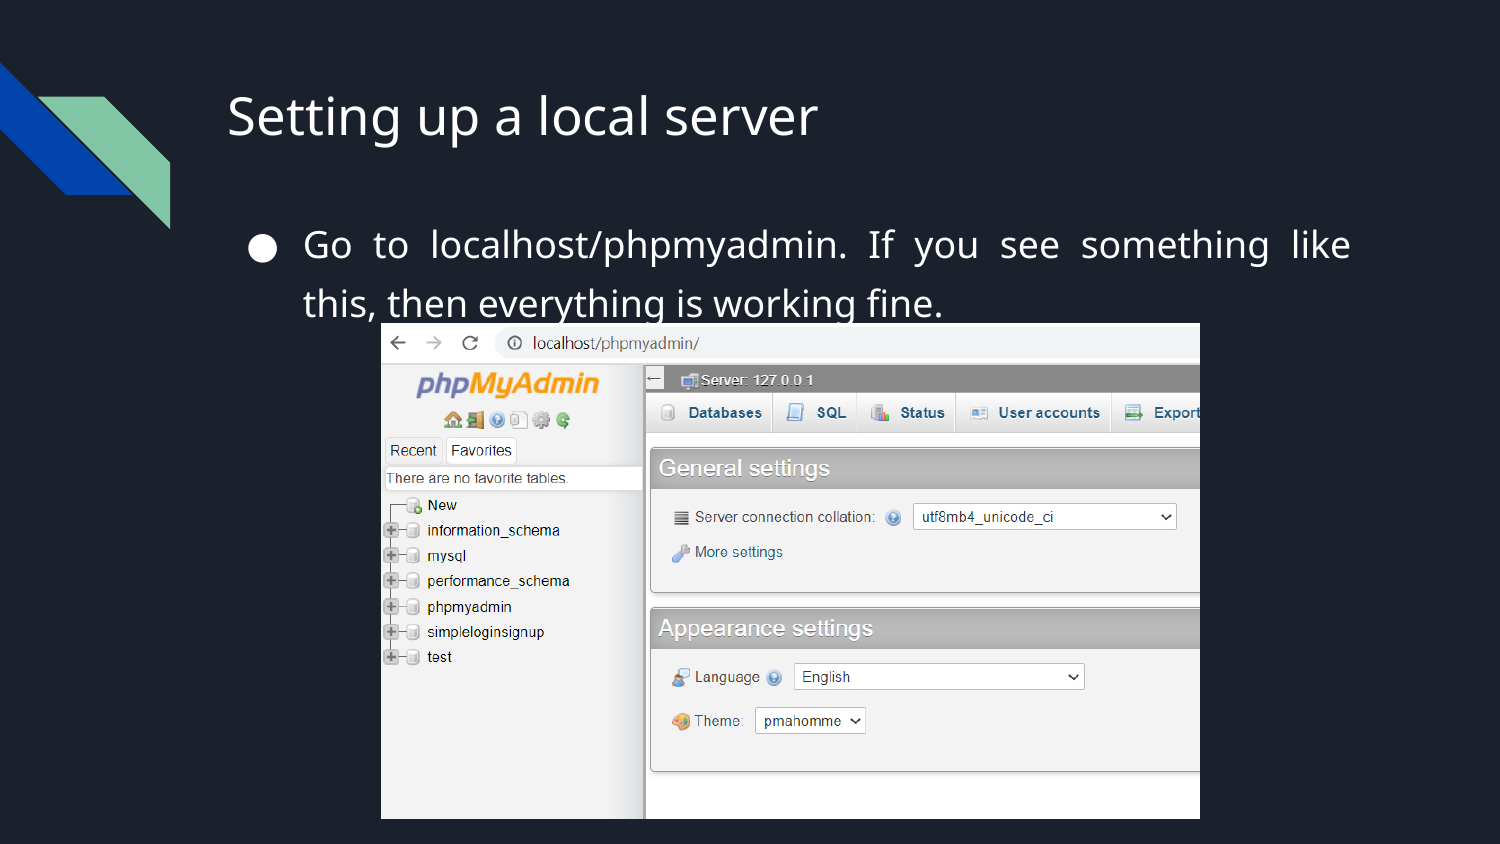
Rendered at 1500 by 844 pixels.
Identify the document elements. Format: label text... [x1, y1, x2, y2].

title Setting up a local server [212, 64, 1368, 167]
picture [380, 323, 1200, 820]
list Go to localhost/phpmyadmin. If you see something like this, then everything is working fine. [212, 196, 1368, 790]
